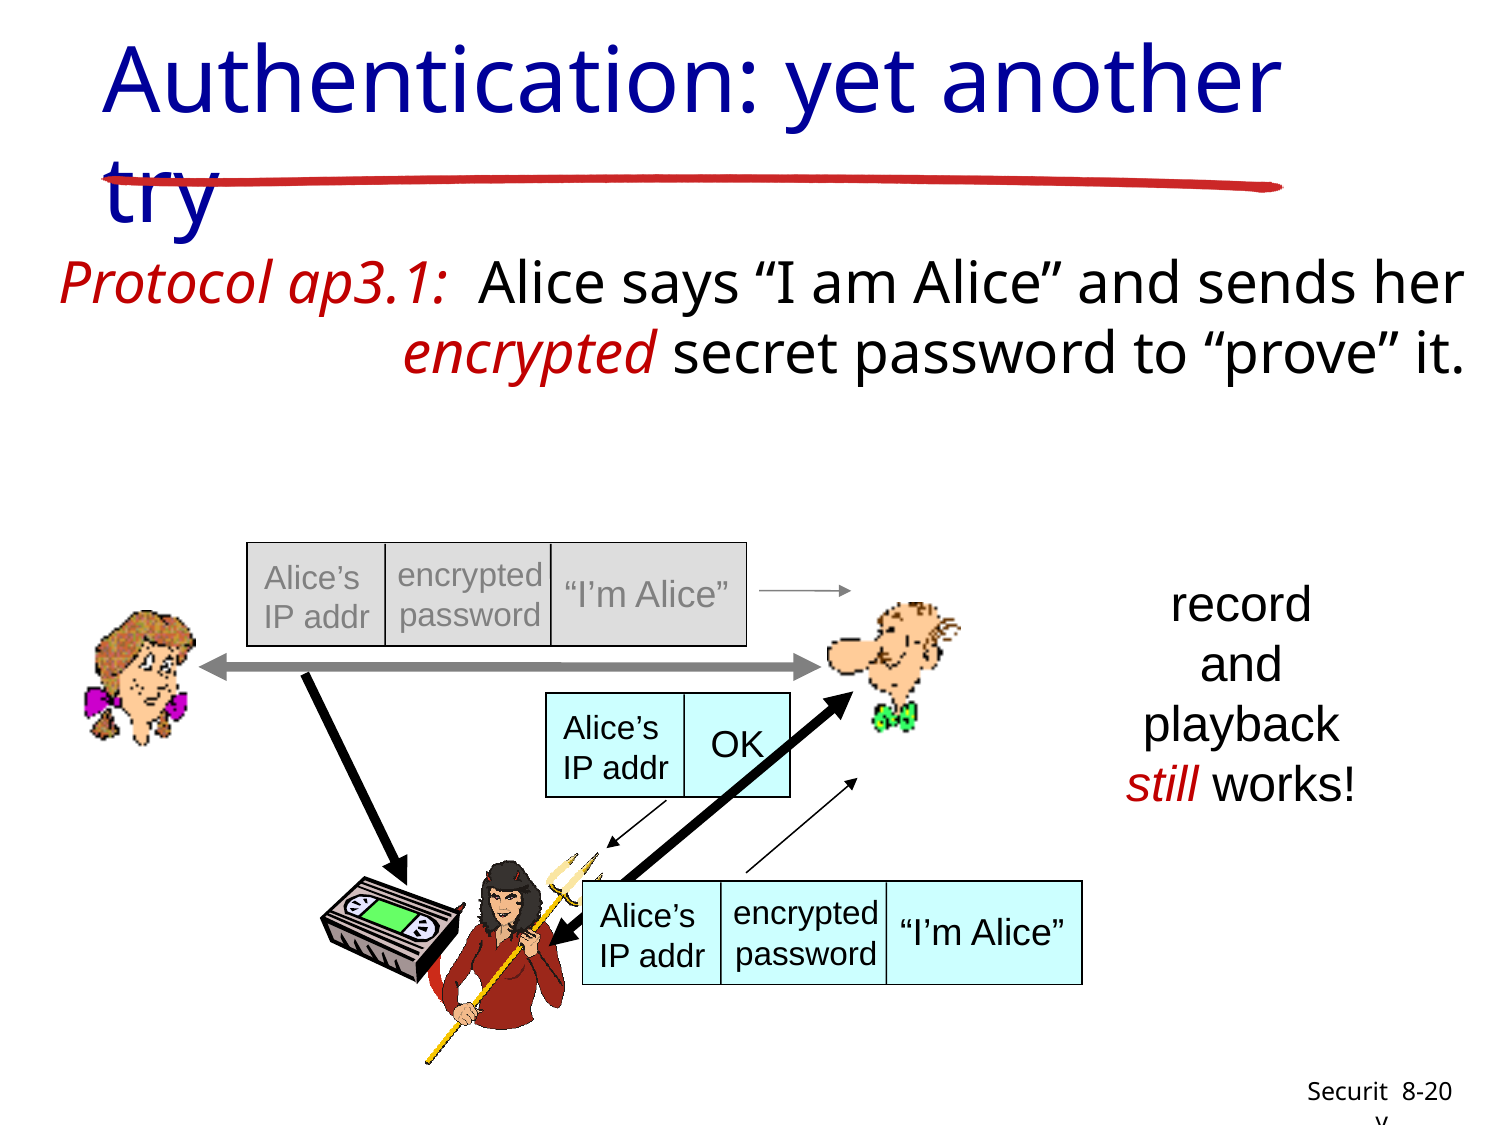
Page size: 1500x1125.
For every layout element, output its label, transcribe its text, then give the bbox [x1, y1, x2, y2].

text_box record and playback still works! [1111, 563, 1372, 819]
text_box encrypted password [382, 546, 550, 641]
text_box [606, 805, 661, 849]
text_box [759, 584, 852, 597]
text_box [745, 777, 858, 873]
picture [96, 168, 1297, 198]
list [319, 875, 462, 986]
text_box 8-20 [1387, 1068, 1500, 1113]
text_box Alice’s IP addr [248, 548, 385, 643]
text_box “I’m Alice” [559, 562, 744, 623]
text_box encrypted password [551, 546, 559, 641]
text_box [582, 880, 1083, 985]
title Authentication: yet another try [87, 37, 1363, 225]
footer Security [1284, 1067, 1403, 1110]
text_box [545, 692, 791, 798]
picture [826, 601, 961, 739]
text_box [246, 542, 747, 647]
picture [424, 851, 603, 1065]
picture [80, 610, 196, 752]
text_box Protocol ap3.1: Alice says “I am Alice” and sends her encrypted secret password to “prove” it. [43, 238, 1481, 393]
text_box [201, 660, 821, 674]
